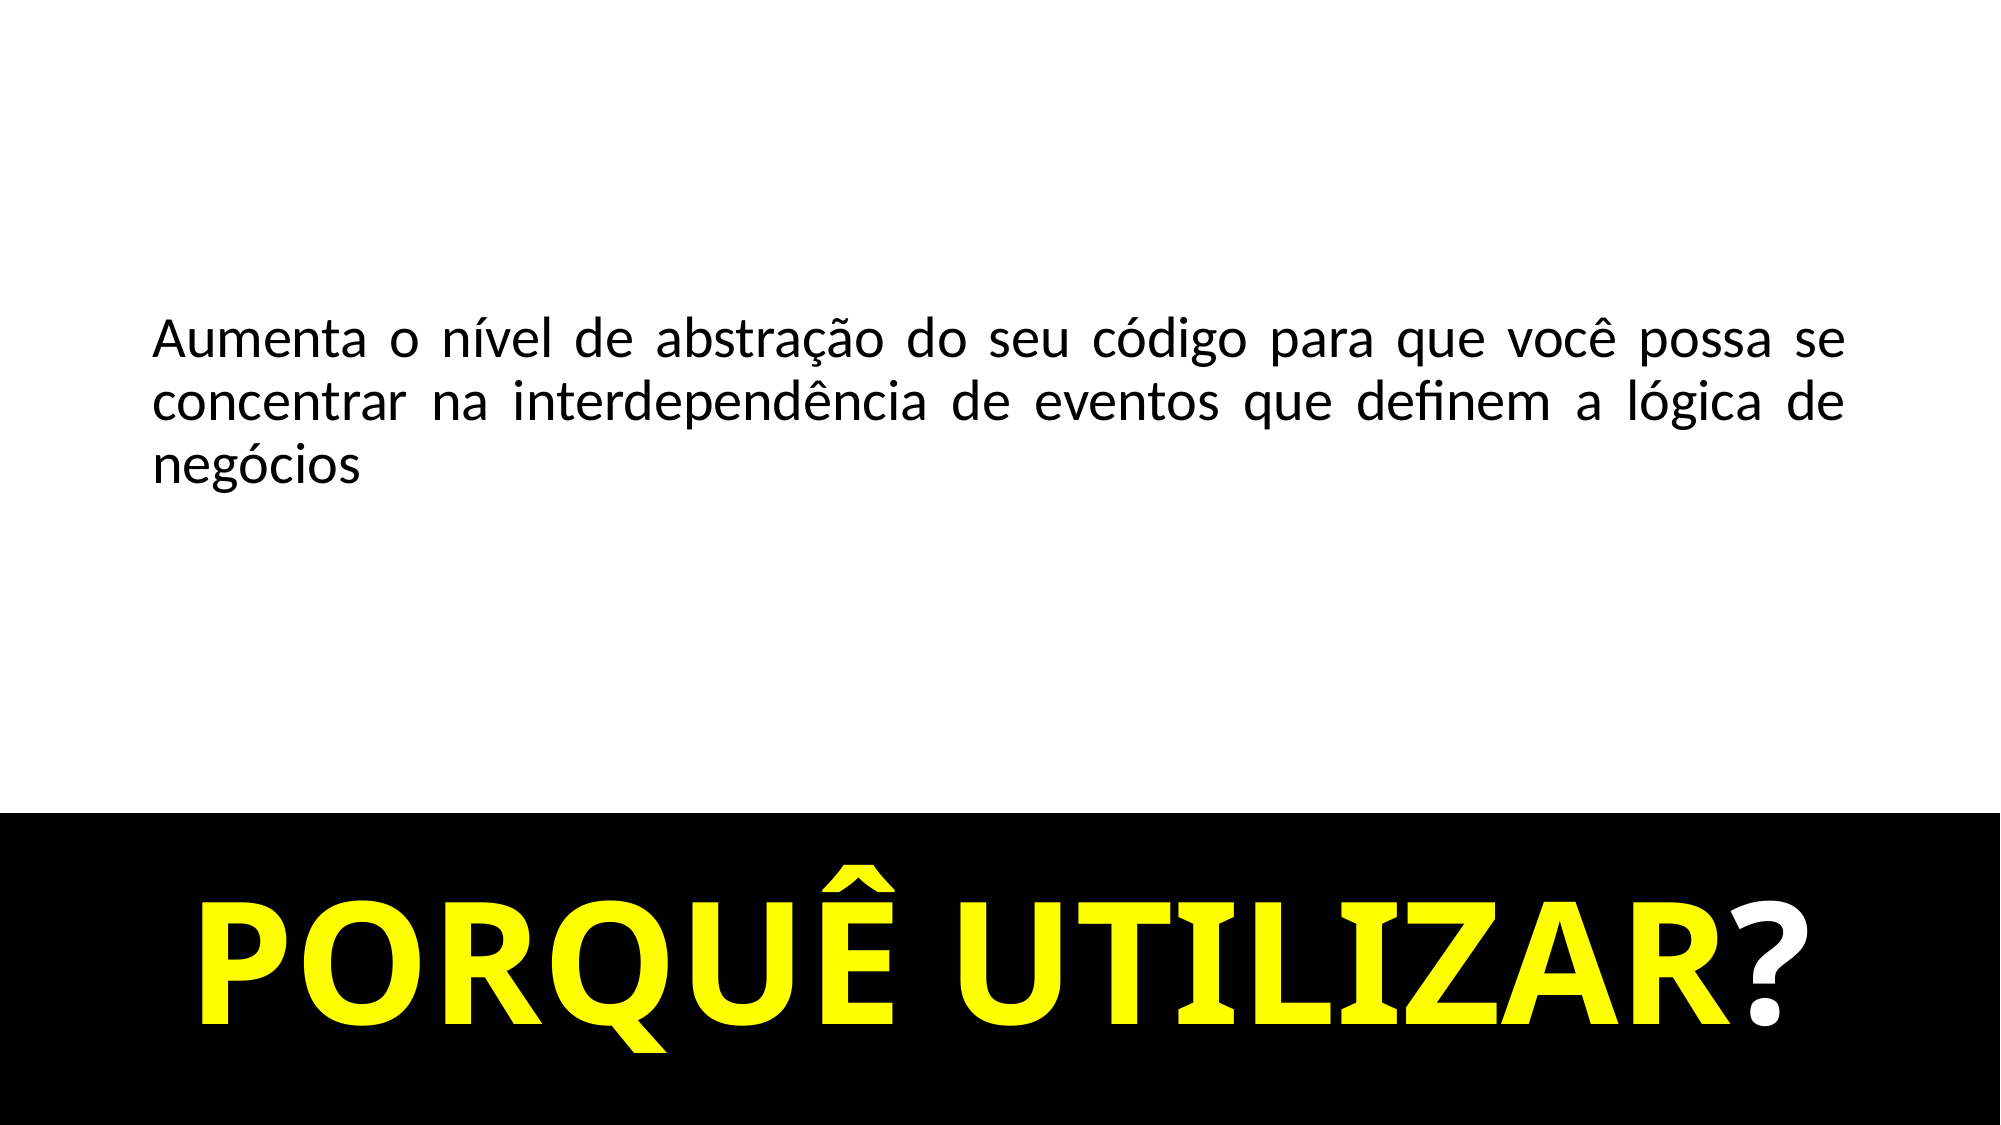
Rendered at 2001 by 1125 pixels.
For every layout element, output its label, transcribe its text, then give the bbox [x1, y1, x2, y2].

title PORQUÊ UTILIZAR? [137, 860, 1863, 1079]
text_box [0, 813, 2000, 1125]
list Aumenta o nível de abstração do seu código para que você possa se concentrar na interdependência de eventos que definem a lógica de negócios [137, 299, 1863, 513]
